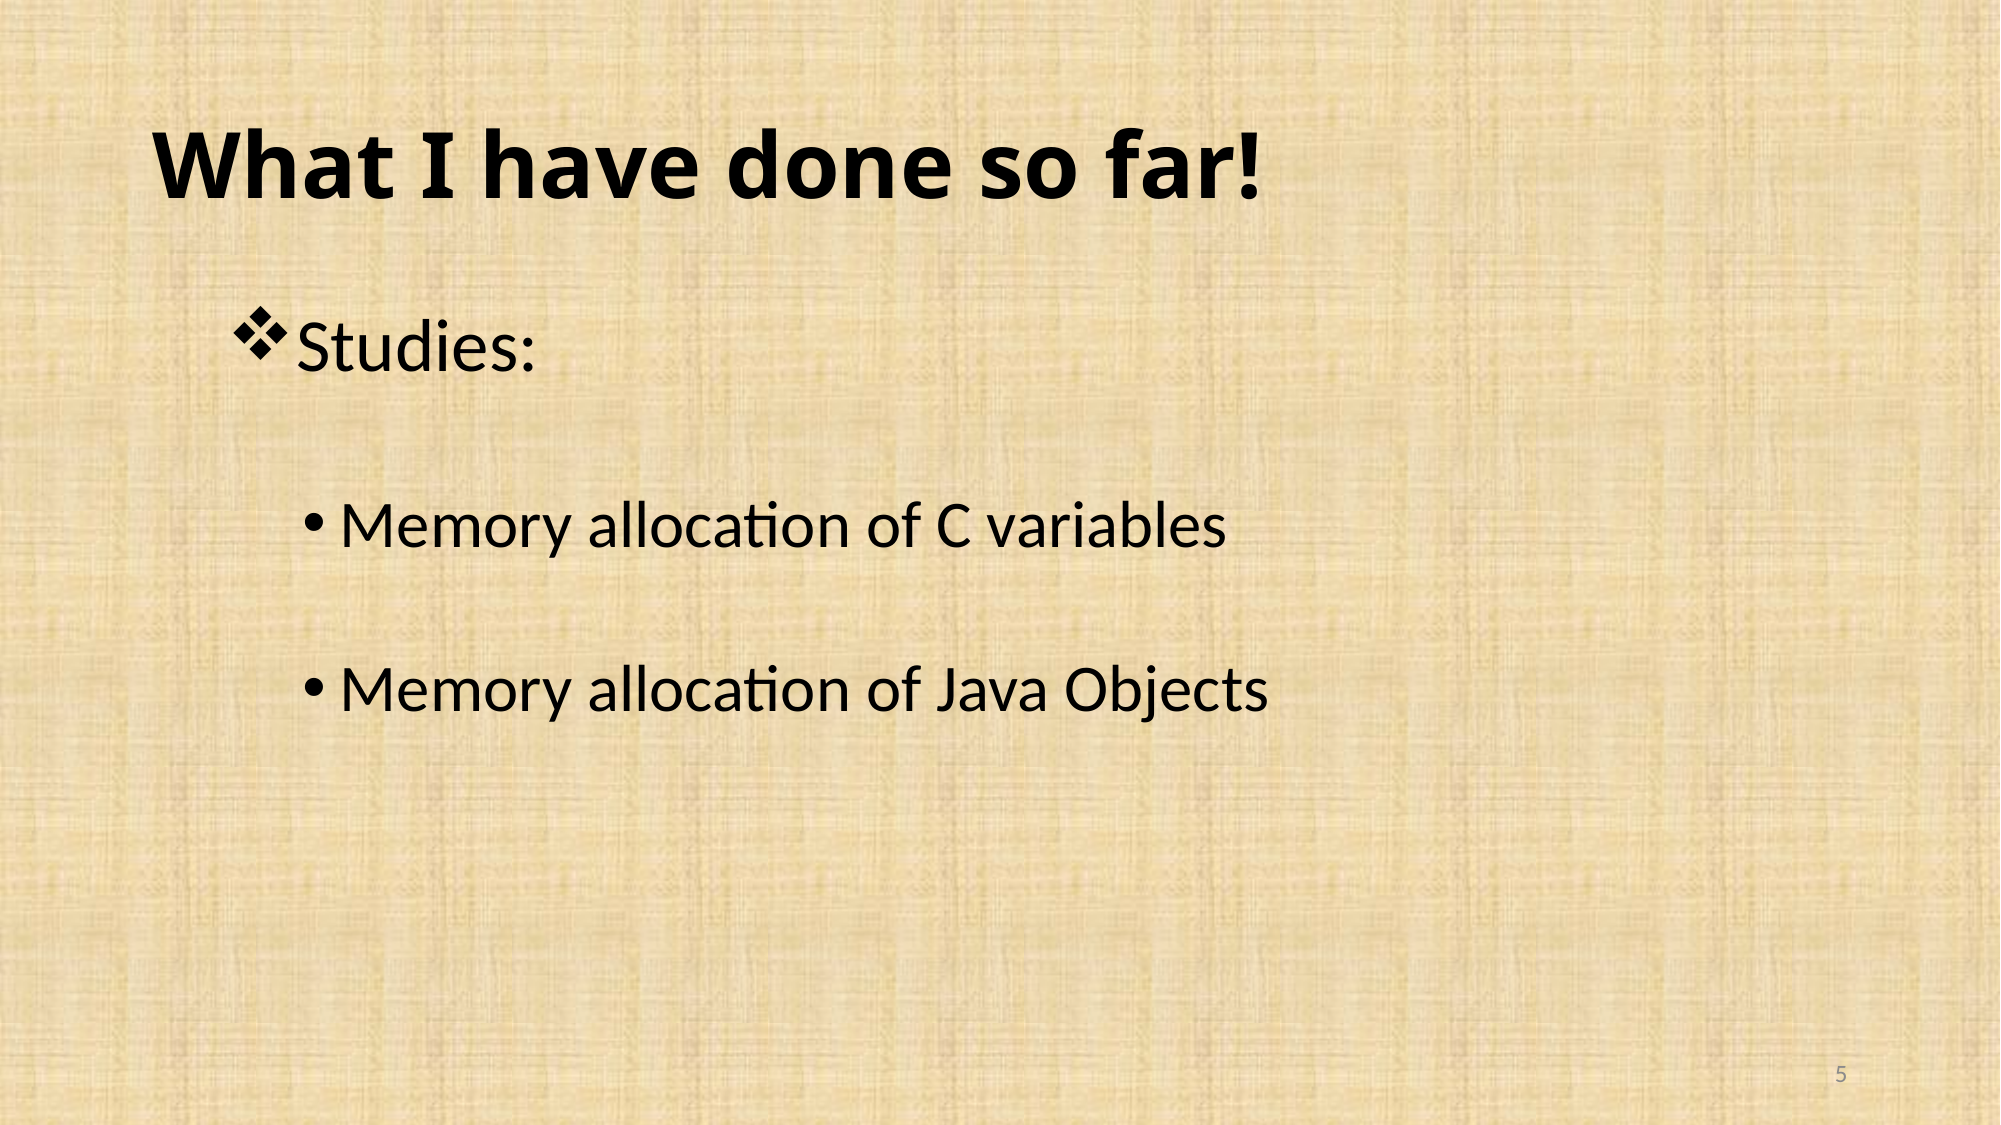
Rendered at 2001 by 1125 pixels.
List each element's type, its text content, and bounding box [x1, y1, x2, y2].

list Studies: Memory allocation of C variables Memory allocation of Java Objects [137, 299, 1863, 1014]
title What I have done so far! [137, 59, 1863, 278]
slide_number 5 [1412, 1042, 1863, 1103]
